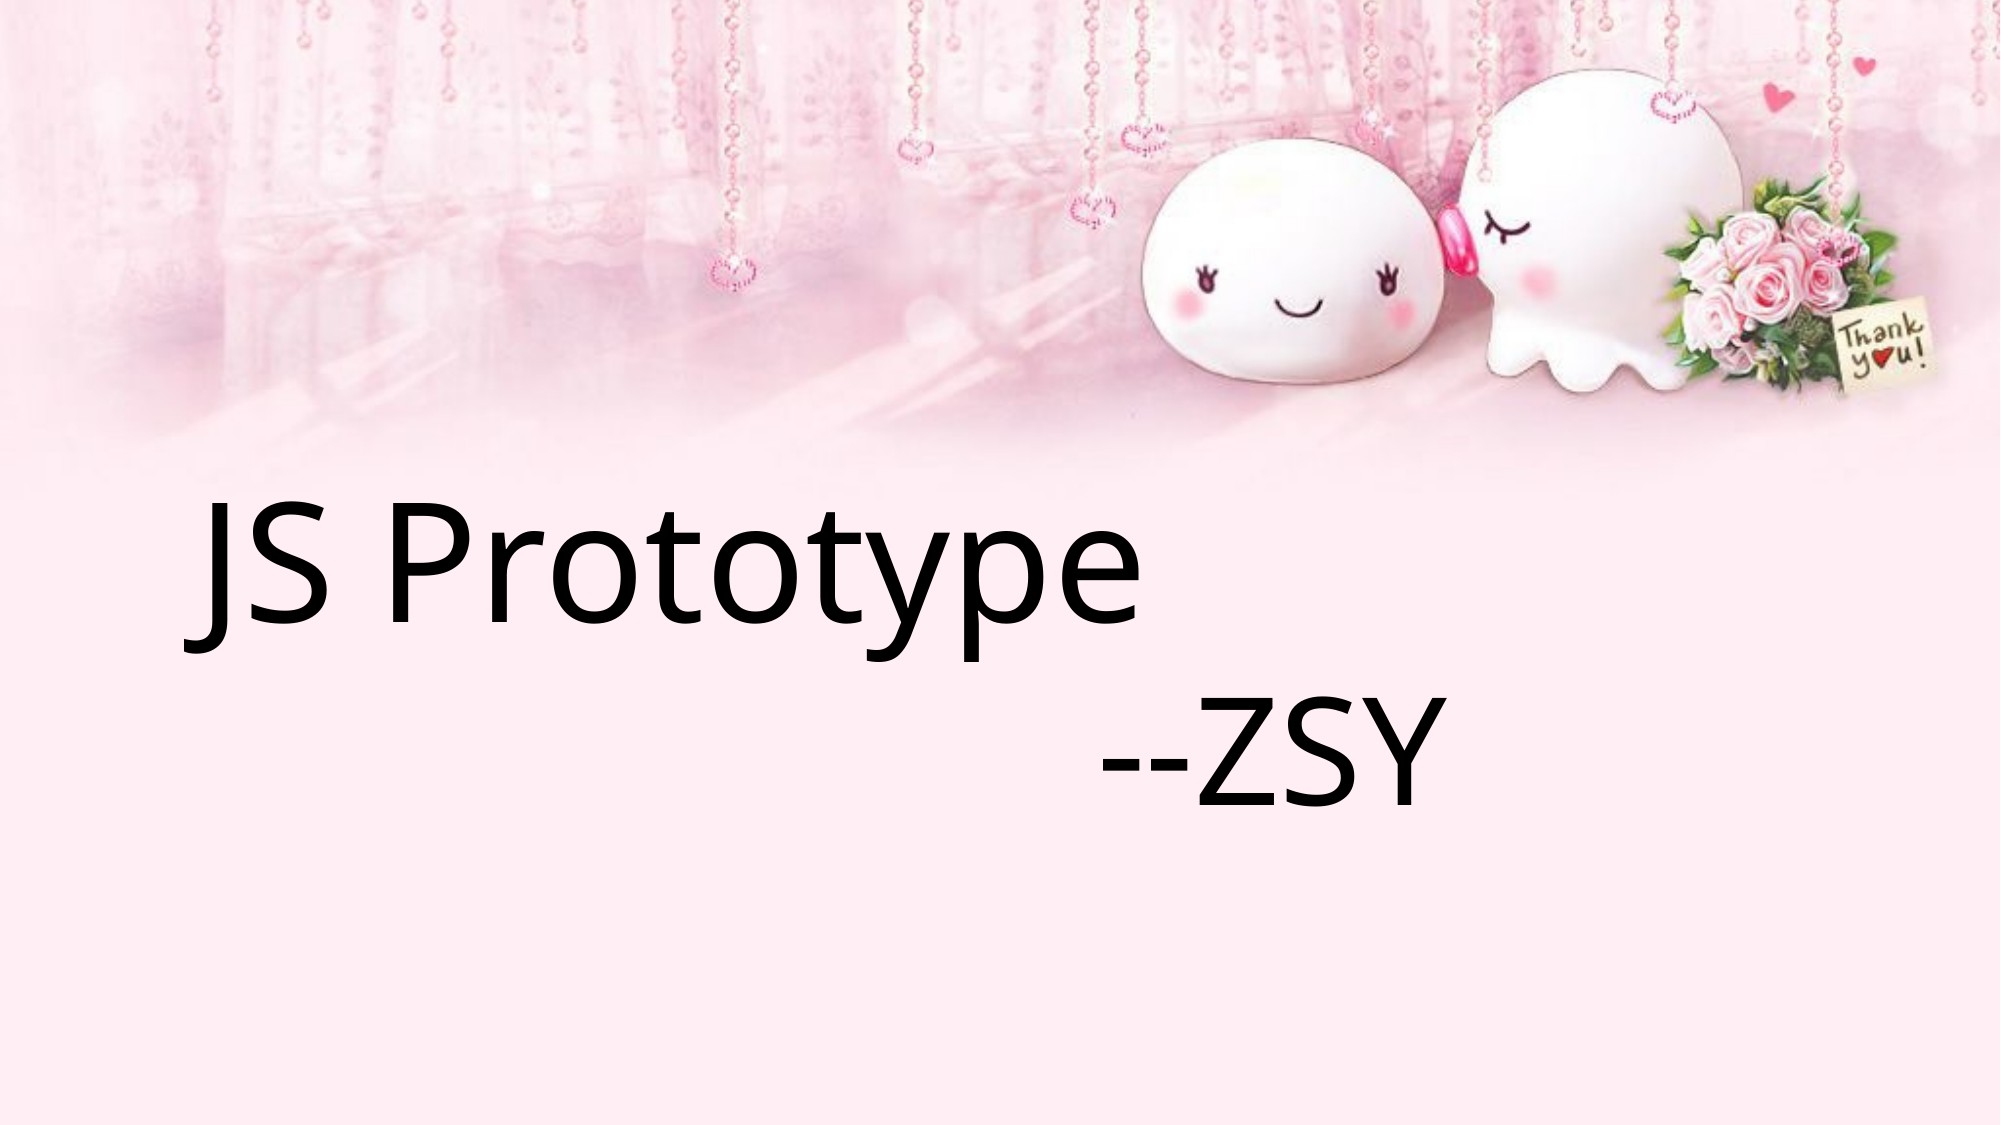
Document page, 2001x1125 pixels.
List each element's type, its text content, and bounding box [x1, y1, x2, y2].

text_box JS Prototype --ZSY [183, 448, 1766, 844]
picture [0, 0, 2001, 1125]
